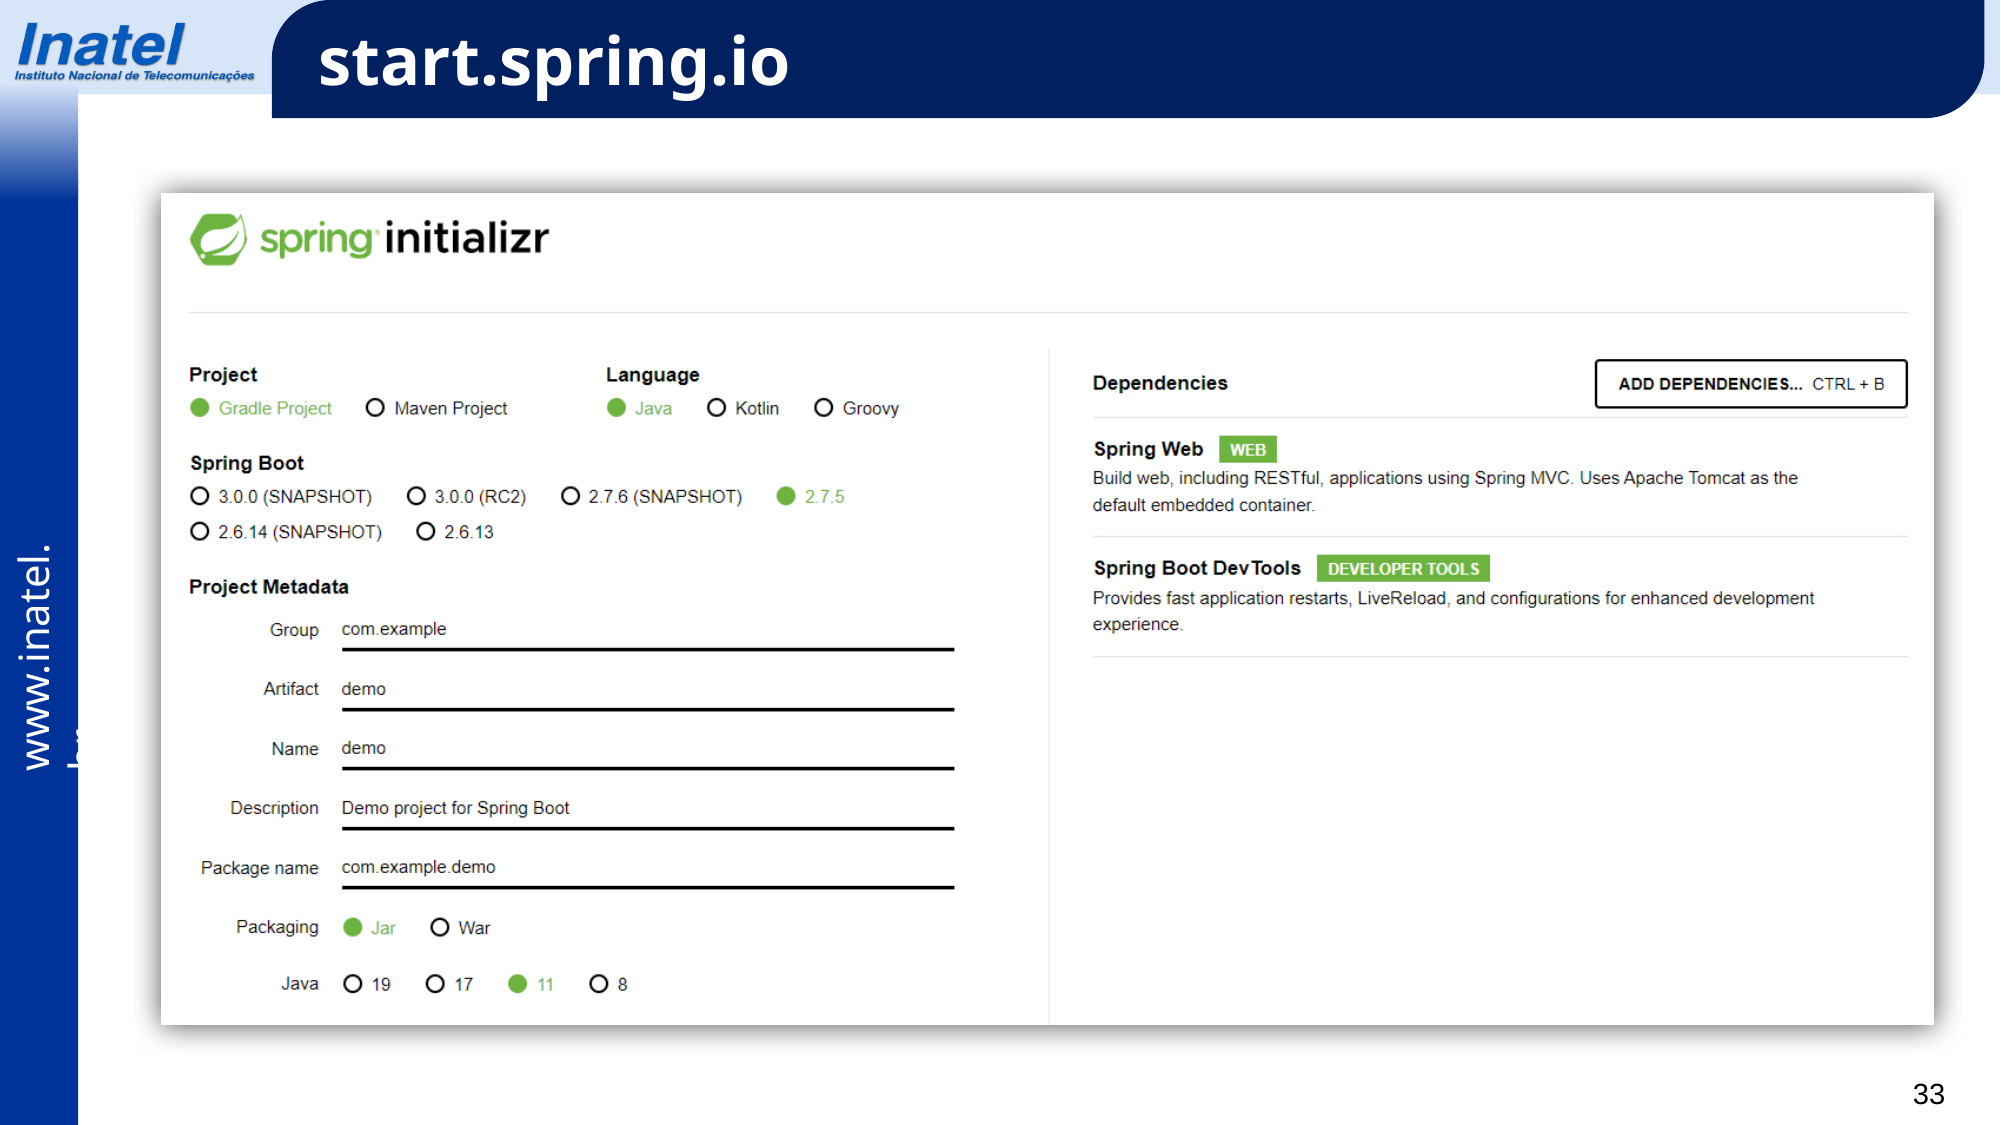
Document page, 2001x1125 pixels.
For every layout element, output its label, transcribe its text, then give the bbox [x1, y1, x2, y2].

text_box start.spring.io [270, 0, 1986, 120]
picture [161, 193, 1934, 1025]
picture [12, 20, 258, 85]
